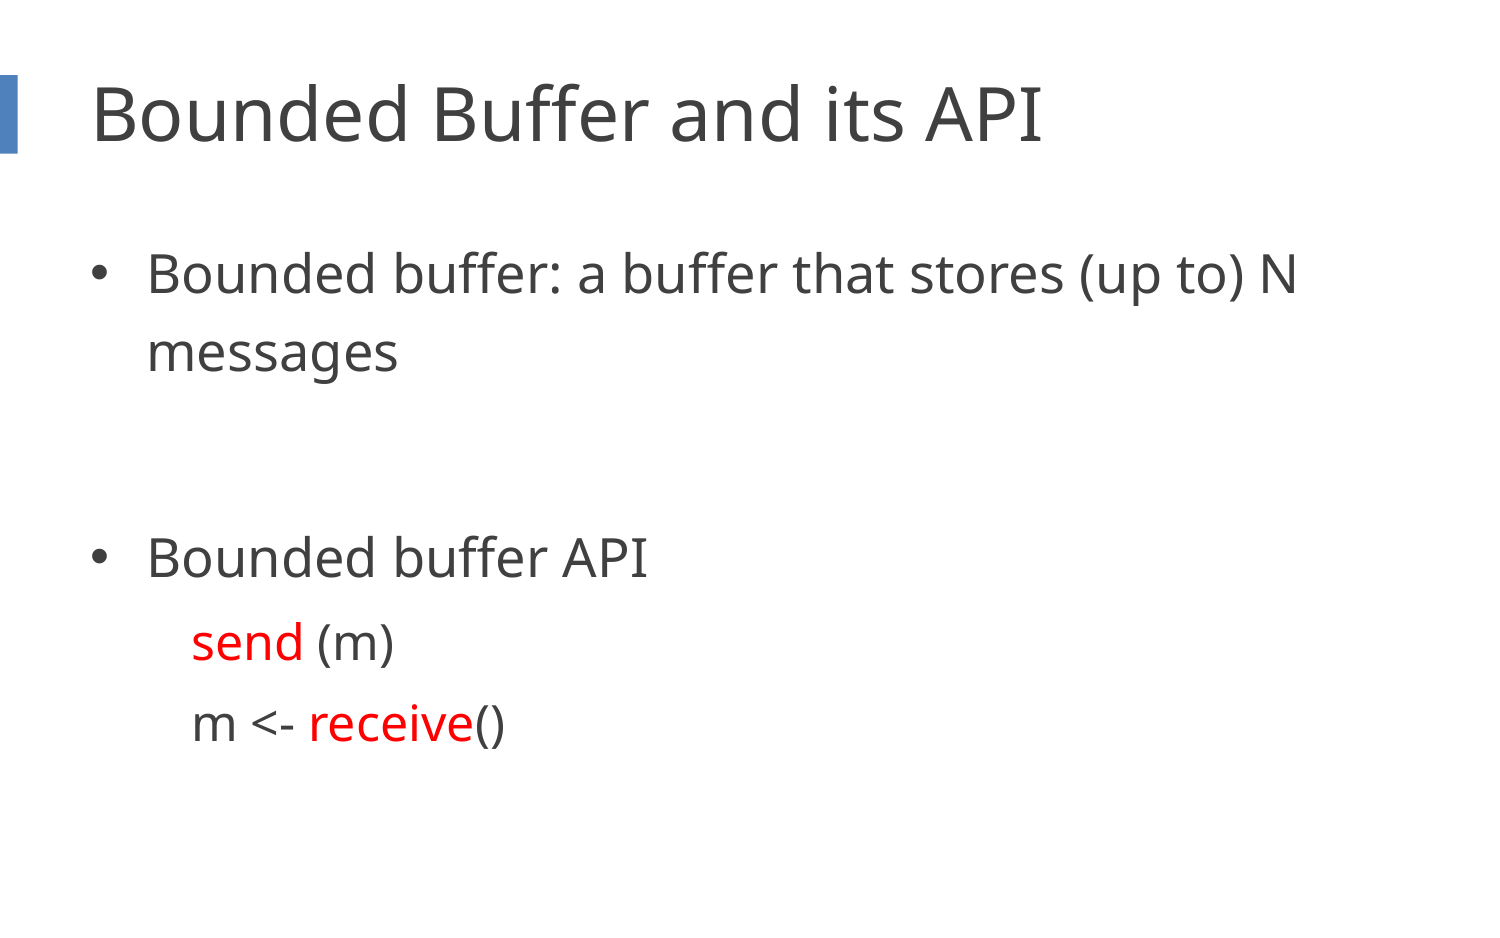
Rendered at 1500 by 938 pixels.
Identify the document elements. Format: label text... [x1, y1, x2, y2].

list Bounded buffer: a buffer that stores (up to) N messages Bounded buffer API send (m) m <- receive() [75, 218, 1425, 838]
title Bounded Buffer and its API [75, 37, 1425, 186]
